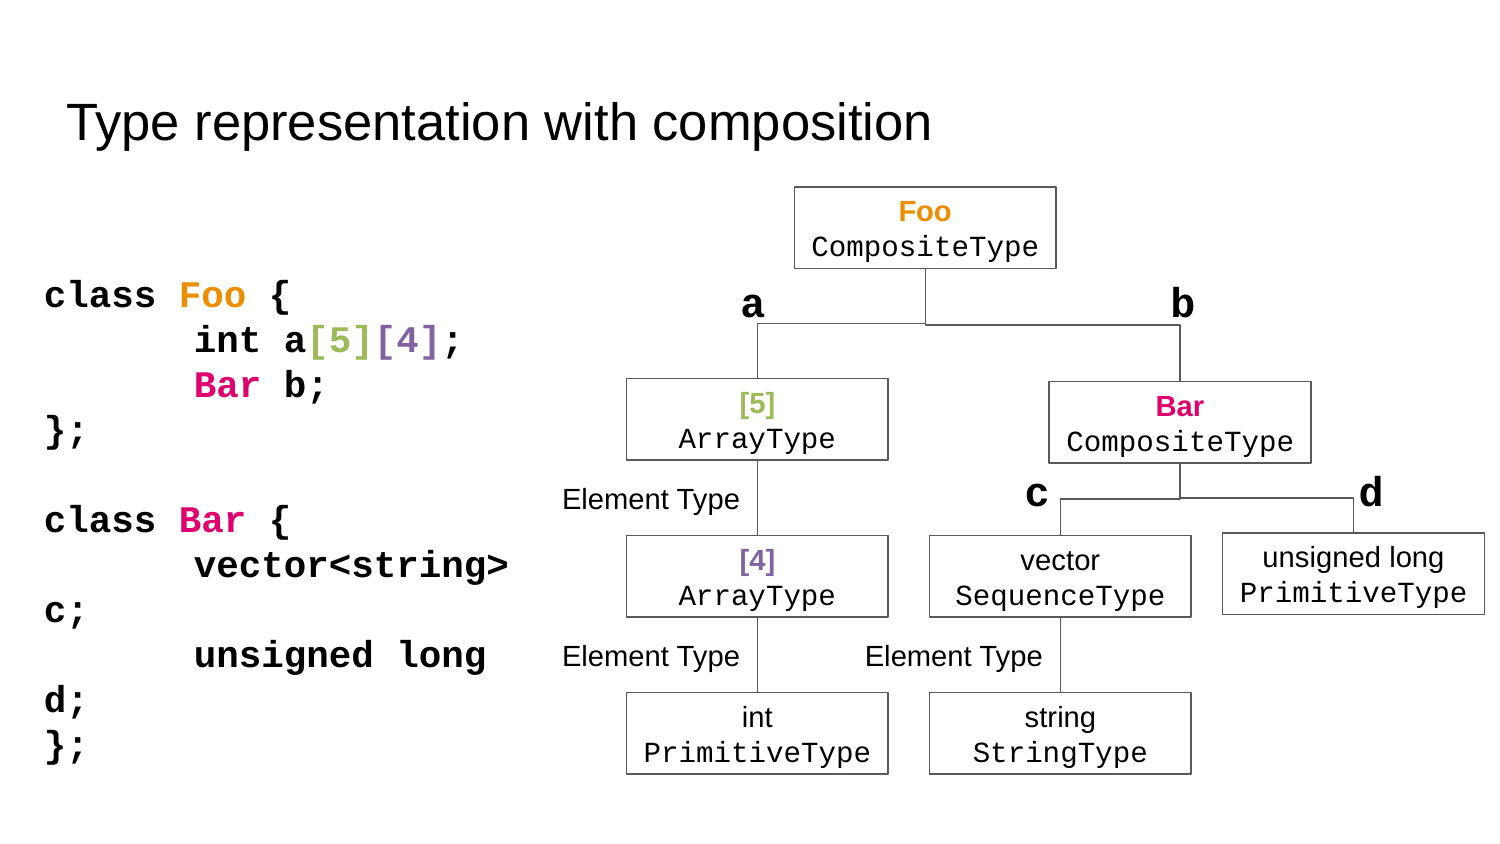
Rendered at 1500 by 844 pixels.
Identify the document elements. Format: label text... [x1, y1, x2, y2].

text_box vector SequenceType [929, 535, 1192, 618]
text_box b [1155, 260, 1205, 341]
text_box Foo CompositeType [794, 186, 1057, 269]
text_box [1083, 439, 1157, 560]
text_box Element Type [547, 465, 769, 530]
text_box string StringType [929, 692, 1192, 775]
text_box Element Type [758, 664, 769, 687]
text_box unsigned long PrimitiveType [1222, 532, 1485, 615]
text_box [995, 197, 1110, 453]
text_box c [1009, 460, 1059, 530]
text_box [785, 239, 897, 408]
text_box a [725, 260, 775, 341]
text_box Element Type [547, 621, 757, 687]
text_box Bar CompositeType [1115, 381, 1311, 463]
text_box [5] ArrayType [626, 378, 889, 461]
text_box Element Type [849, 621, 1071, 687]
text_box Element Type [758, 621, 769, 654]
text_box Type representation with composition [51, 72, 1449, 167]
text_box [1231, 410, 1303, 585]
text_box d [1343, 449, 1393, 530]
text_box [4] ArrayType [626, 535, 889, 618]
text_box class Foo { int a[5][4]; Bar b; }; class Bar { vector<string> c; unsigned long d; }; [28, 255, 548, 781]
text_box int PrimitiveType [626, 692, 889, 775]
